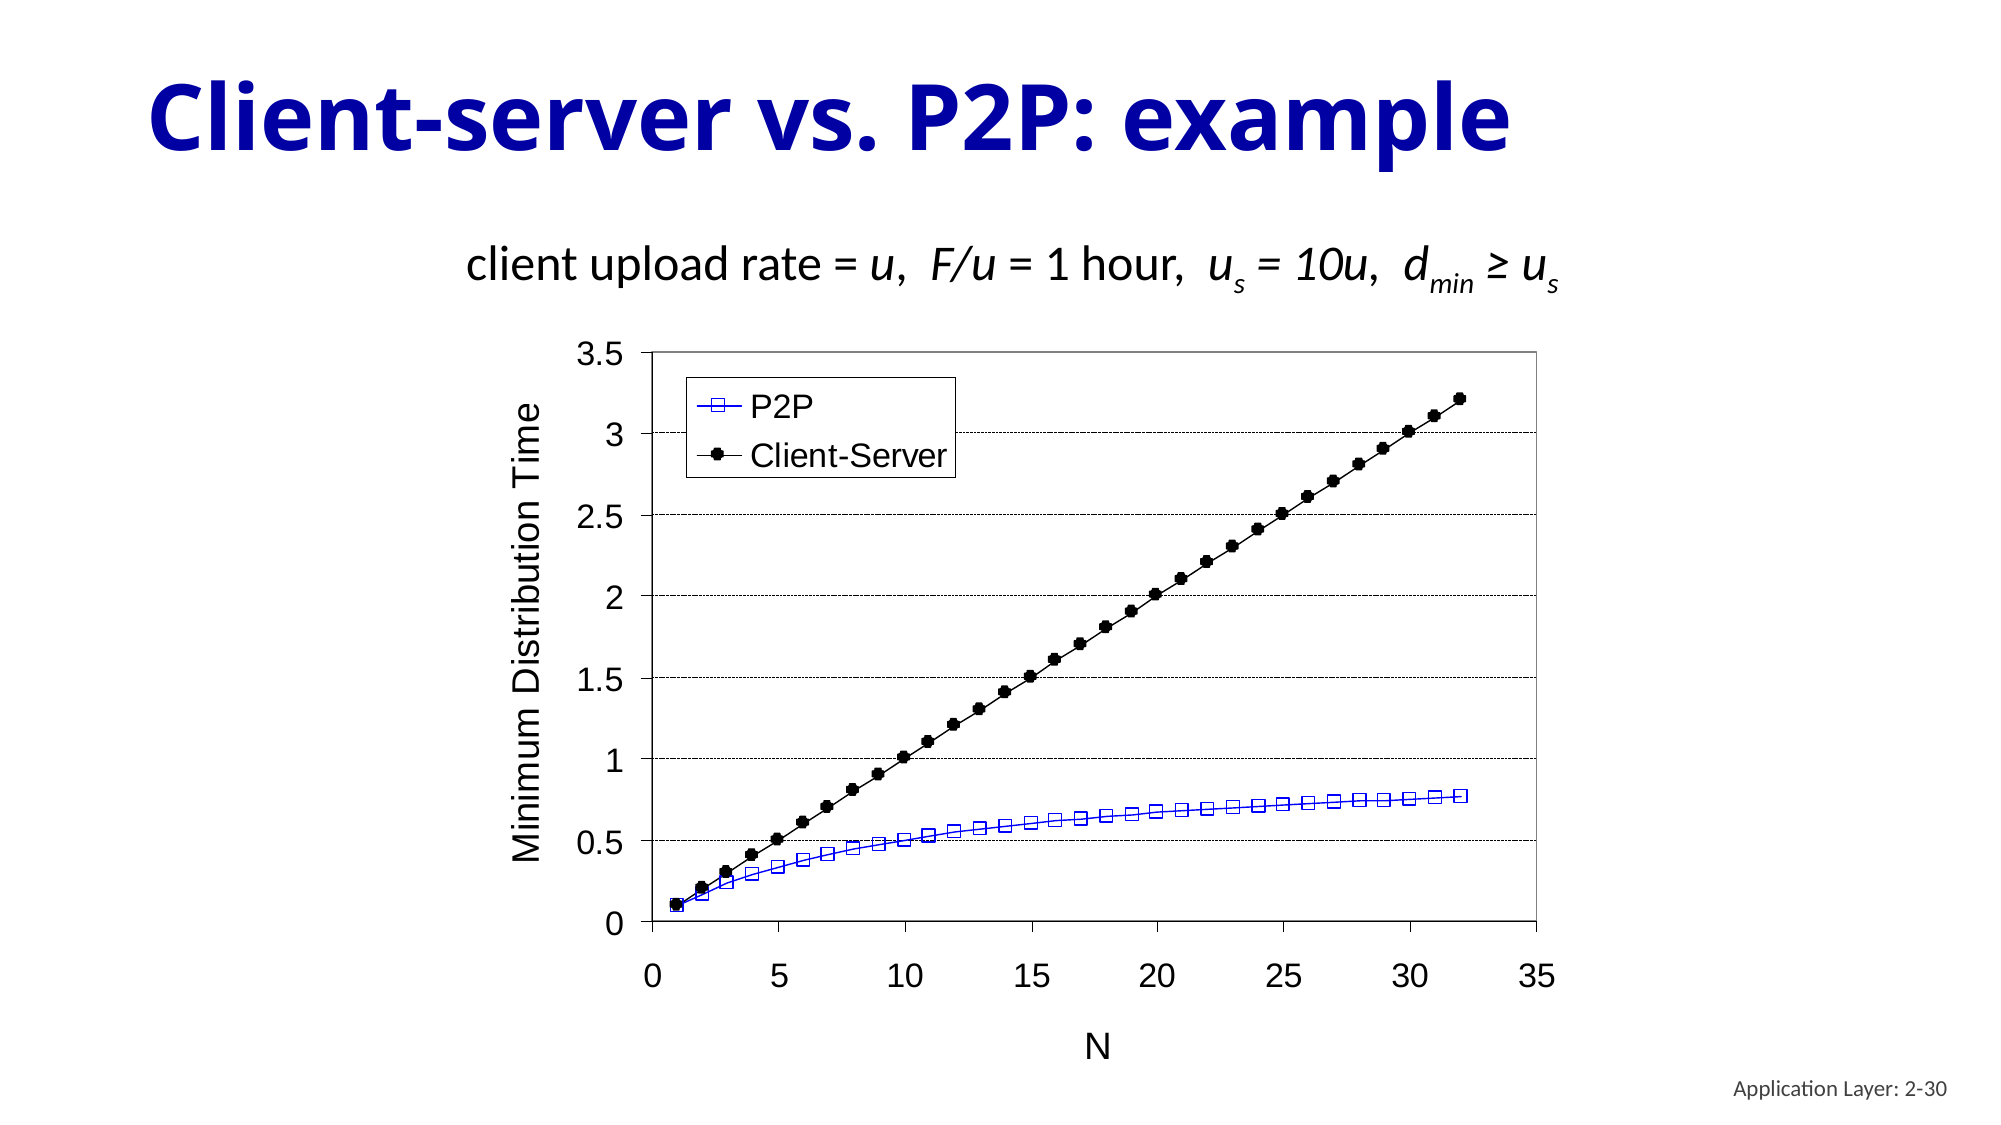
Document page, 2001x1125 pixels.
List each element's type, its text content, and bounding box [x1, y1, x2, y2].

text_box client upload rate = u, F/u = 1 hour, us = 10u, dmin ≥ us [451, 223, 1679, 307]
slide_number Application Layer: 2-30 [1512, 1056, 1963, 1117]
title Client-server vs. P2P: example [131, 47, 1856, 195]
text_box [488, 300, 1642, 1087]
